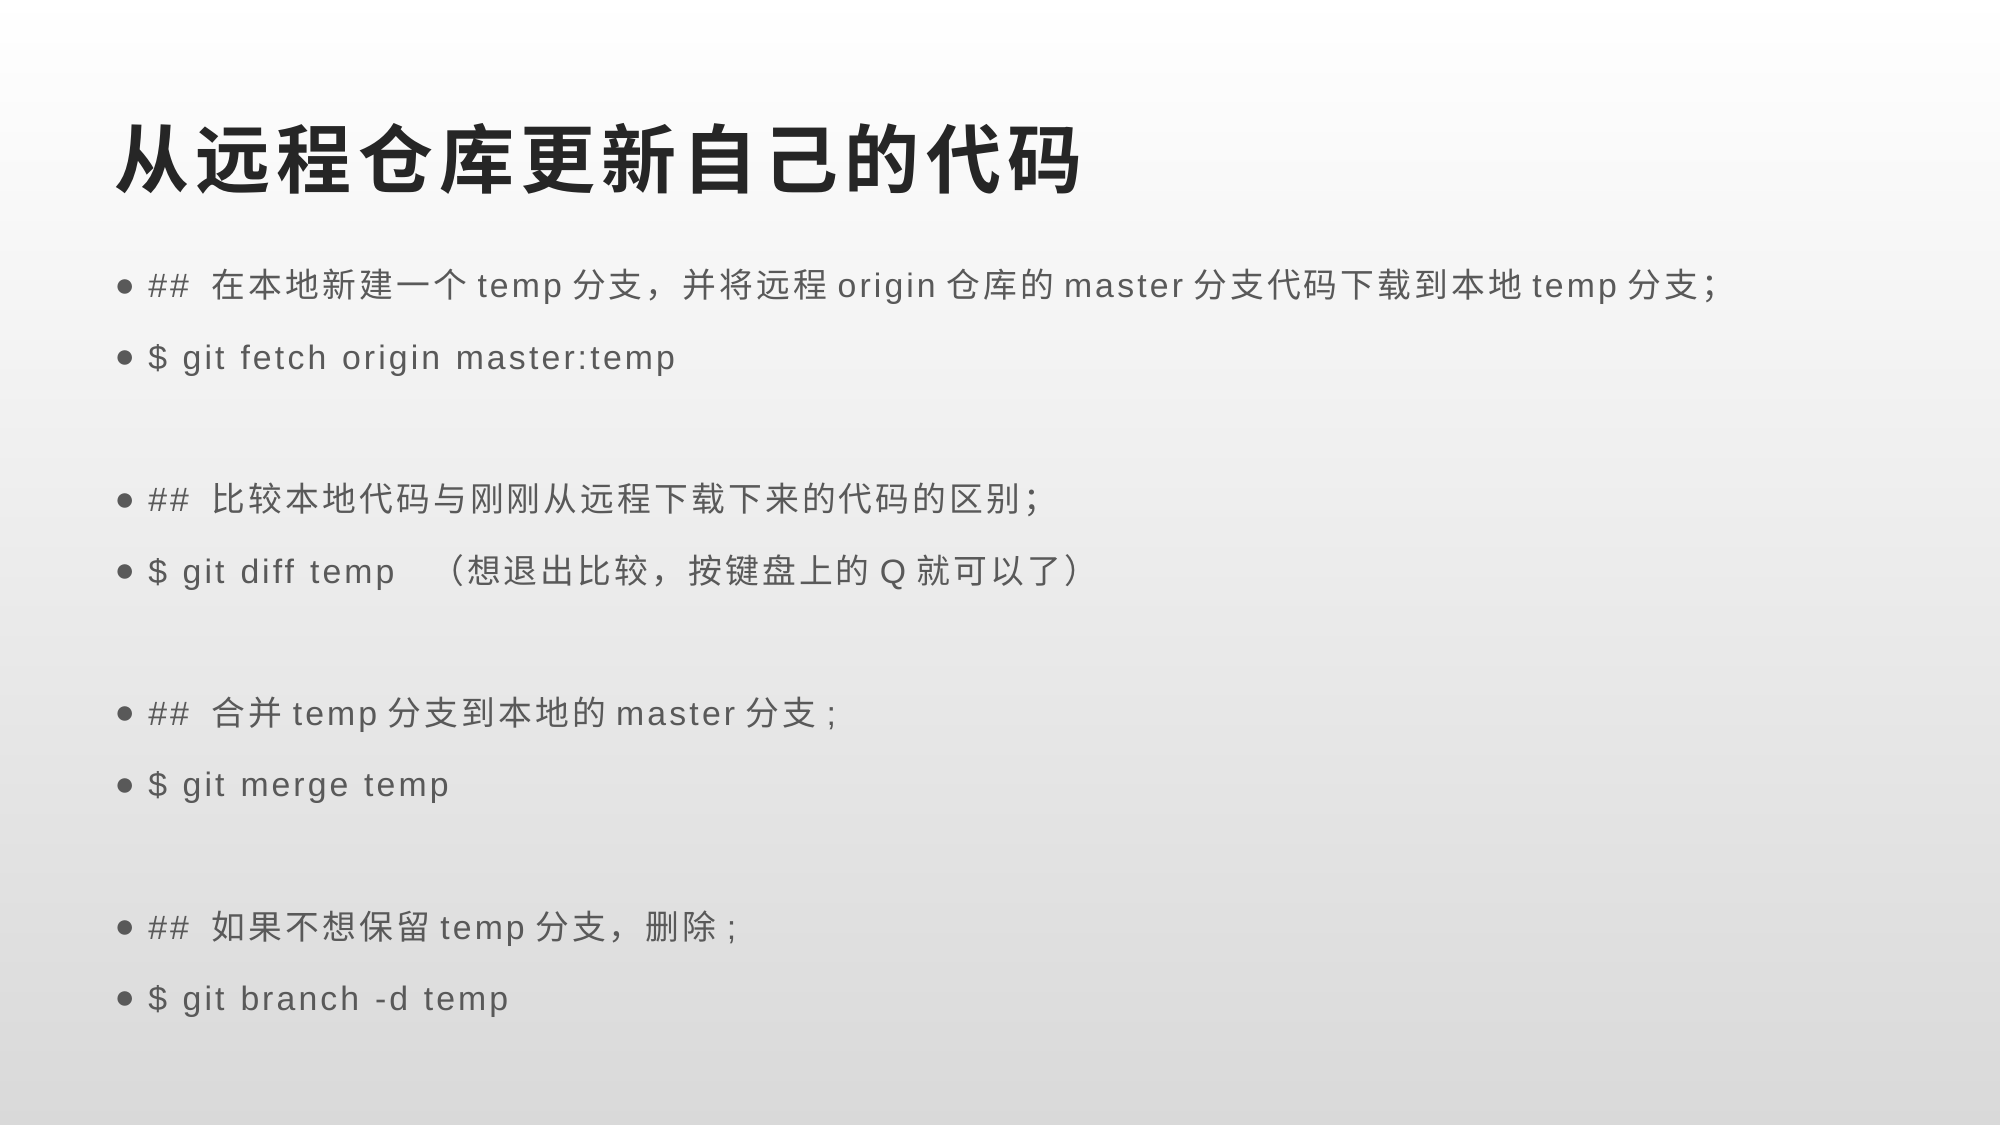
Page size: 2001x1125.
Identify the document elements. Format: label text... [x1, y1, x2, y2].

title 从远程仓库更新自己的代码 [99, 99, 1900, 216]
list ## 在本地新建一个temp分支，并将远程origin仓库的master分支代码下载到本地temp分支； $ git fetch origin master:temp ## 比较本地代码与刚刚从远程下载下来的代码的区别； $ git diff temp （想退出比较，按键盘上的Q就可以了） ## 合并temp分支到本地的master分支; $ git merge temp ## 如果不想保留temp分支，删除; $ git branch -d temp [99, 244, 1900, 1026]
